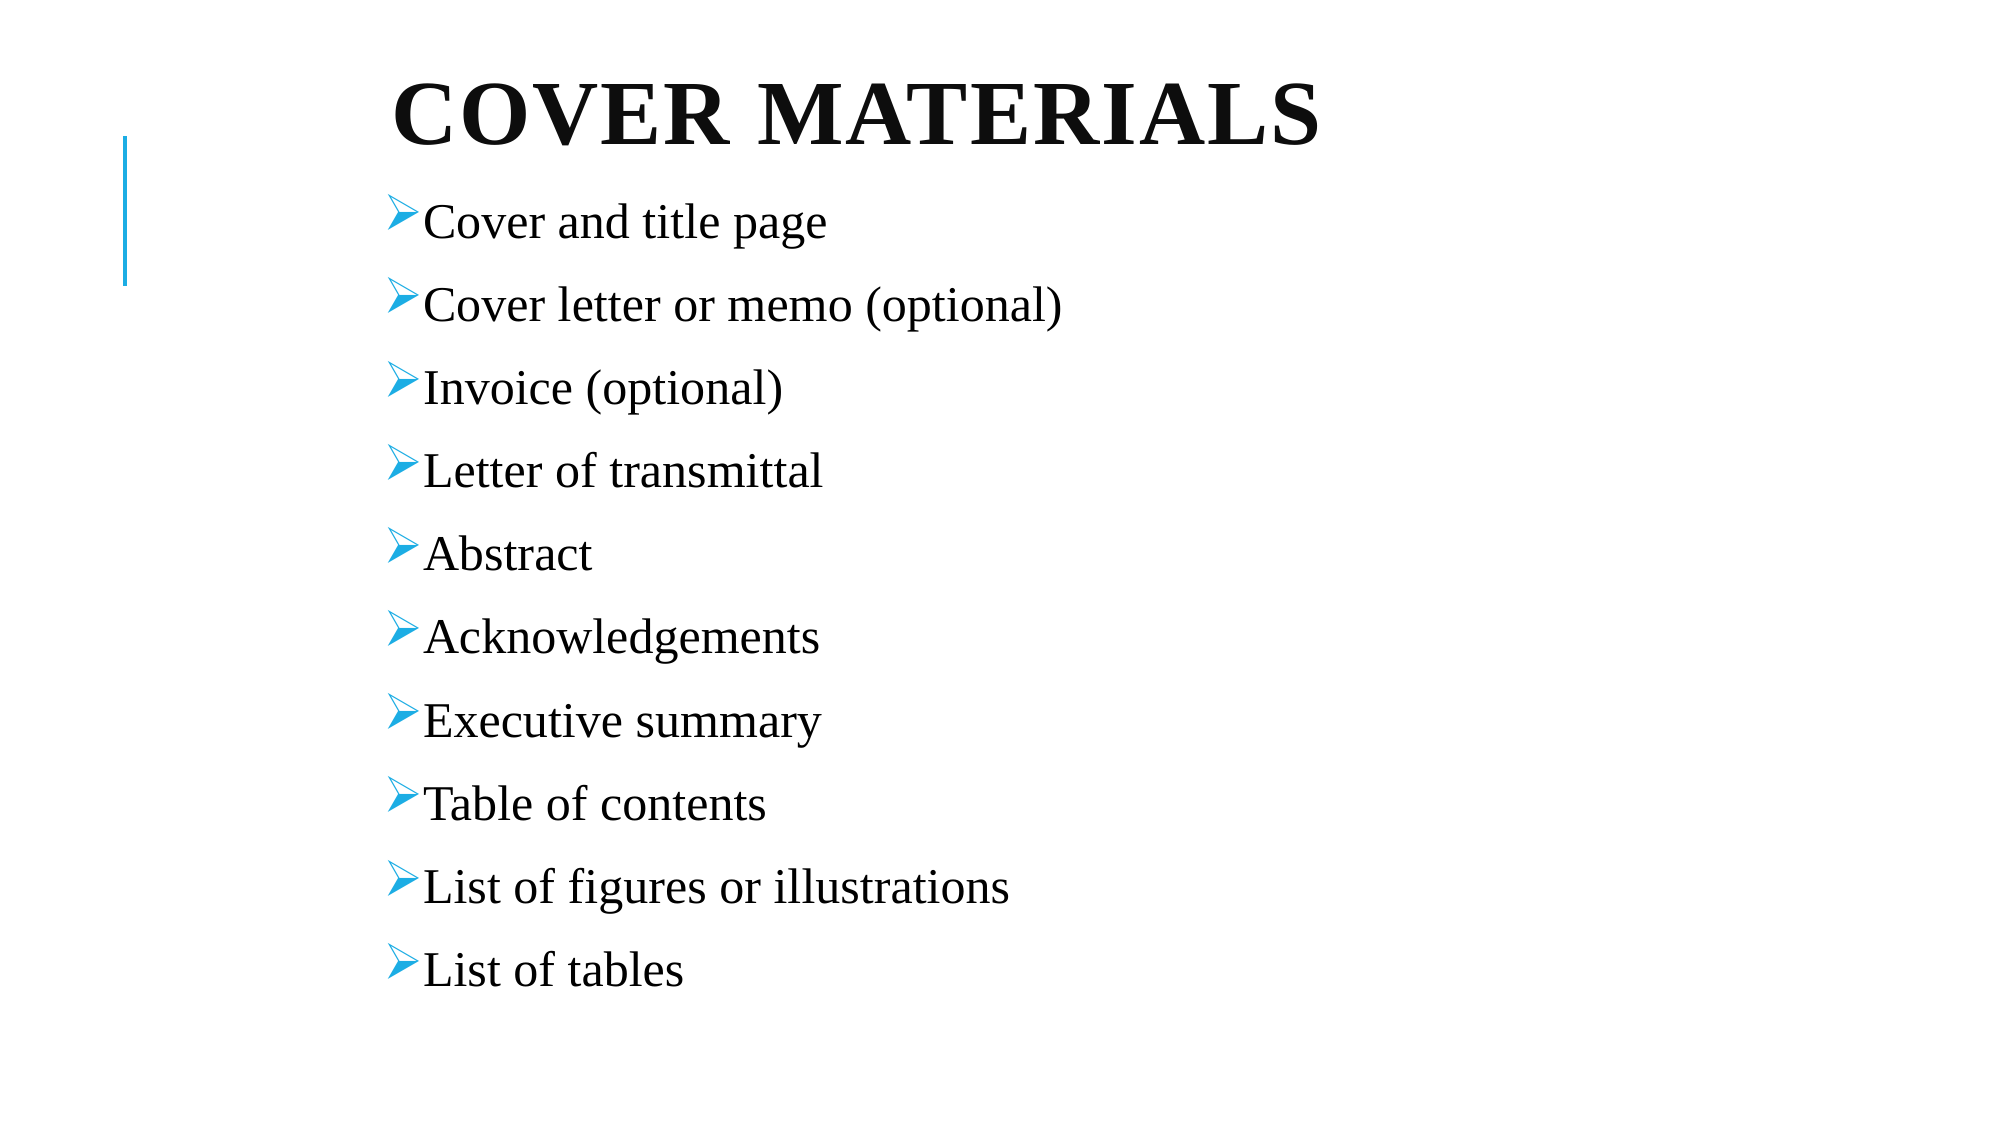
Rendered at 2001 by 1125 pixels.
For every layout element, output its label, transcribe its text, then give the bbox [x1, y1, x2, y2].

list Cover and title page Cover letter or memo (optional) Invoice (optional) Letter of transmittal Abstract Acknowledgements Executive summary Table of contents List of figures or illustrations List of tables [376, 187, 1625, 1100]
title Cover Materials [376, 24, 1572, 187]
